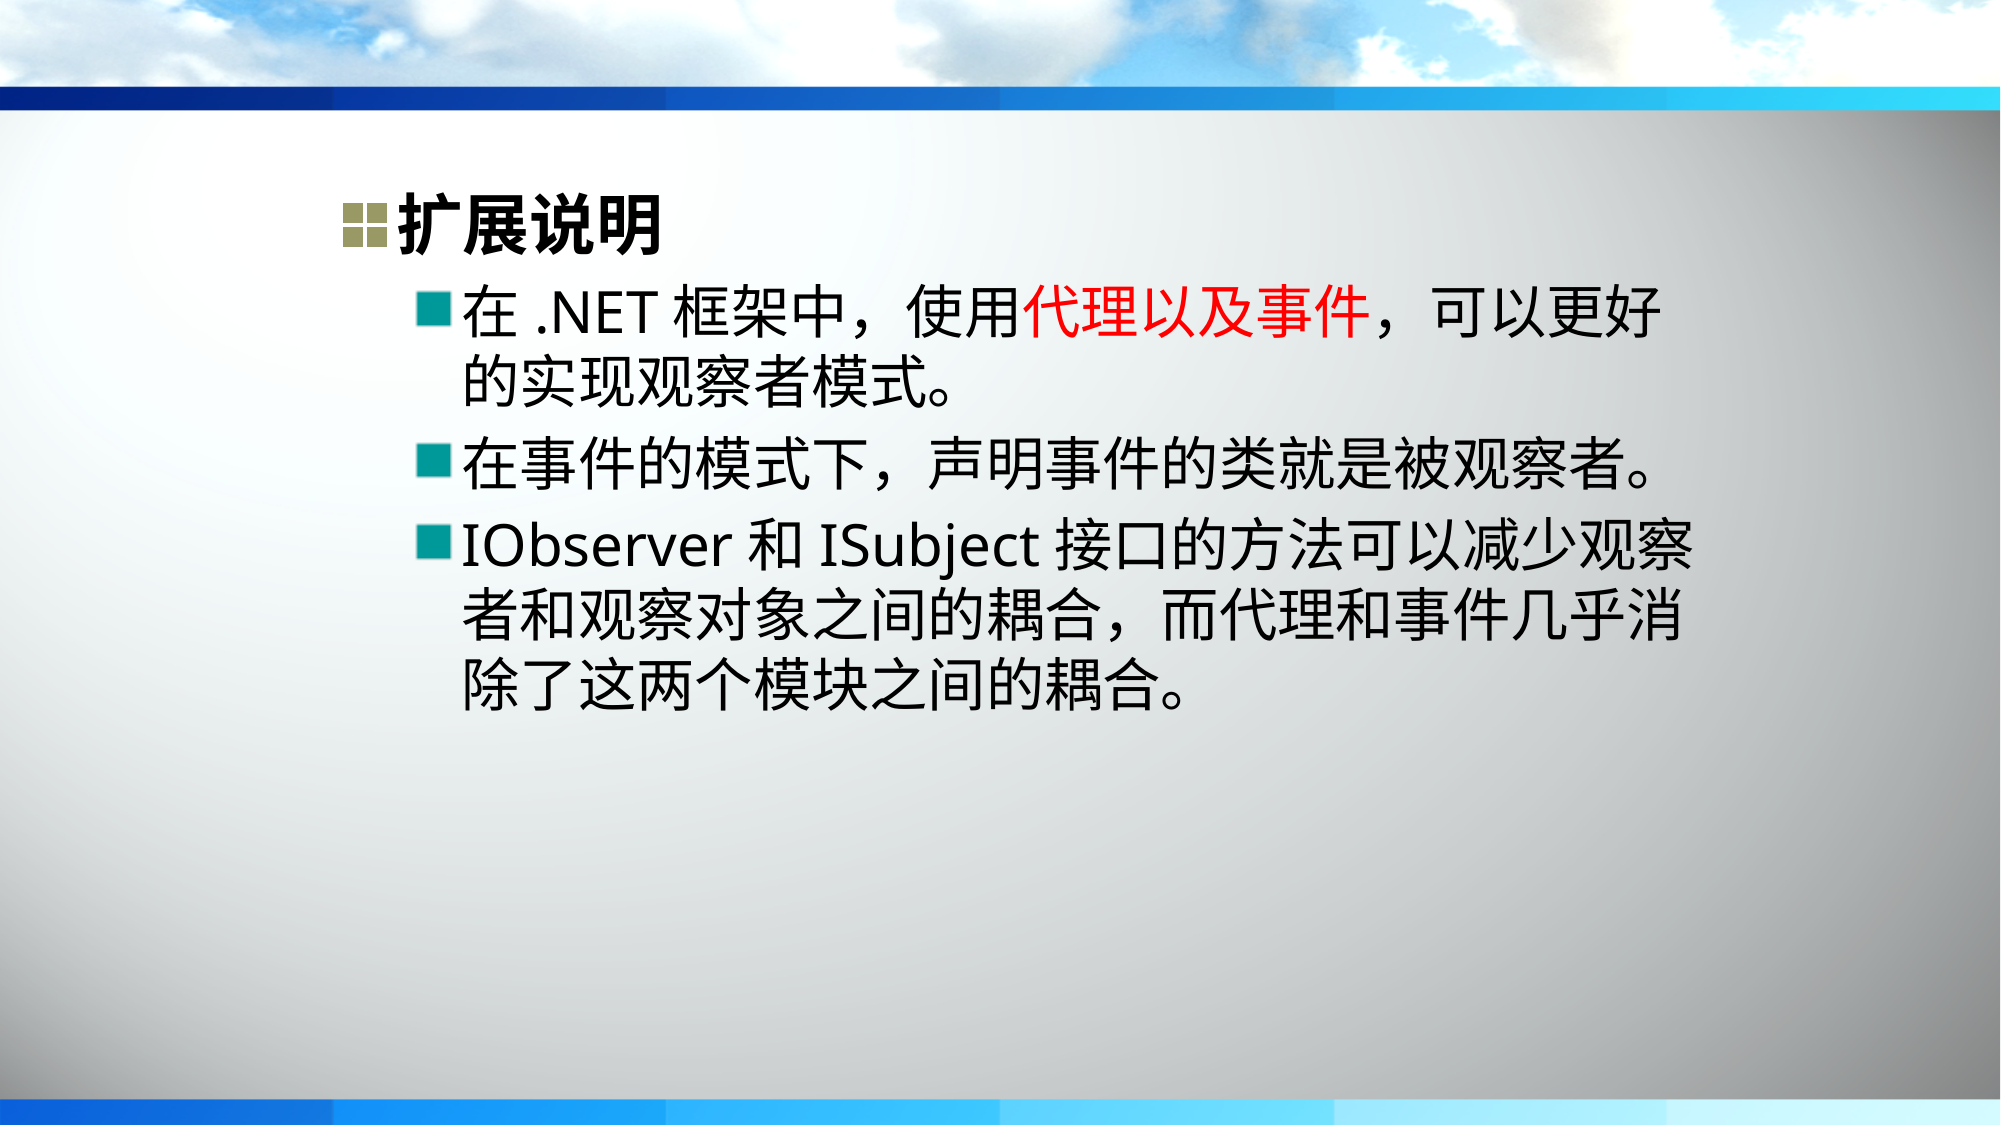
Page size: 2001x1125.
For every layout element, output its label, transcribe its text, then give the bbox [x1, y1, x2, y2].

picture [0, 0, 2001, 1125]
list 扩展说明 在.NET框架中，使用代理以及事件，可以更好的实现观察者模式。 在事件的模式下，声明事件的类就是被观察者。 IObserver和ISubject接口的方法可以减少观察者和观察对象之间的耦合，而代理和事件几乎消除了这两个模块之间的耦合。 [324, 175, 1721, 1055]
